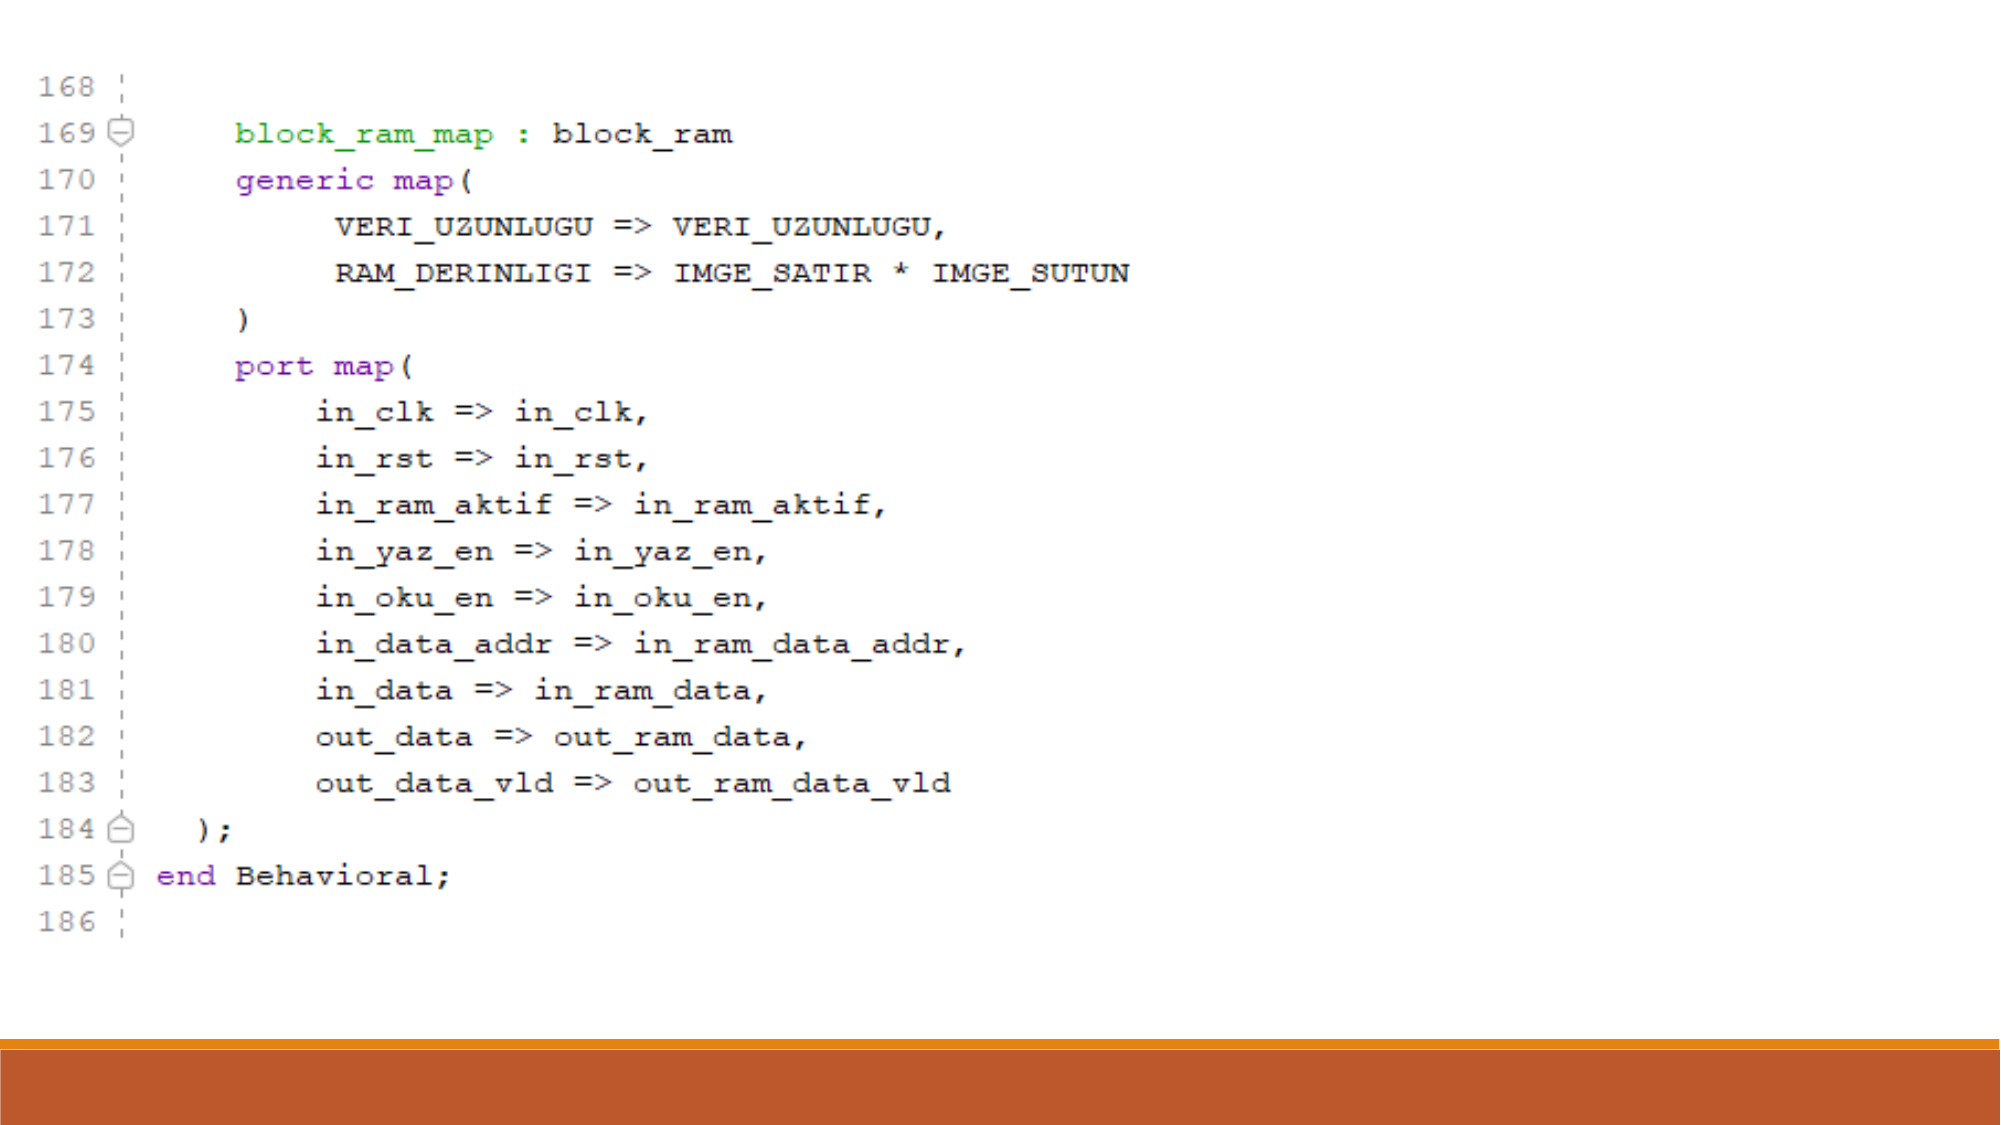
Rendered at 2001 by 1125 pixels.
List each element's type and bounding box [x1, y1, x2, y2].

picture [21, 65, 1374, 946]
